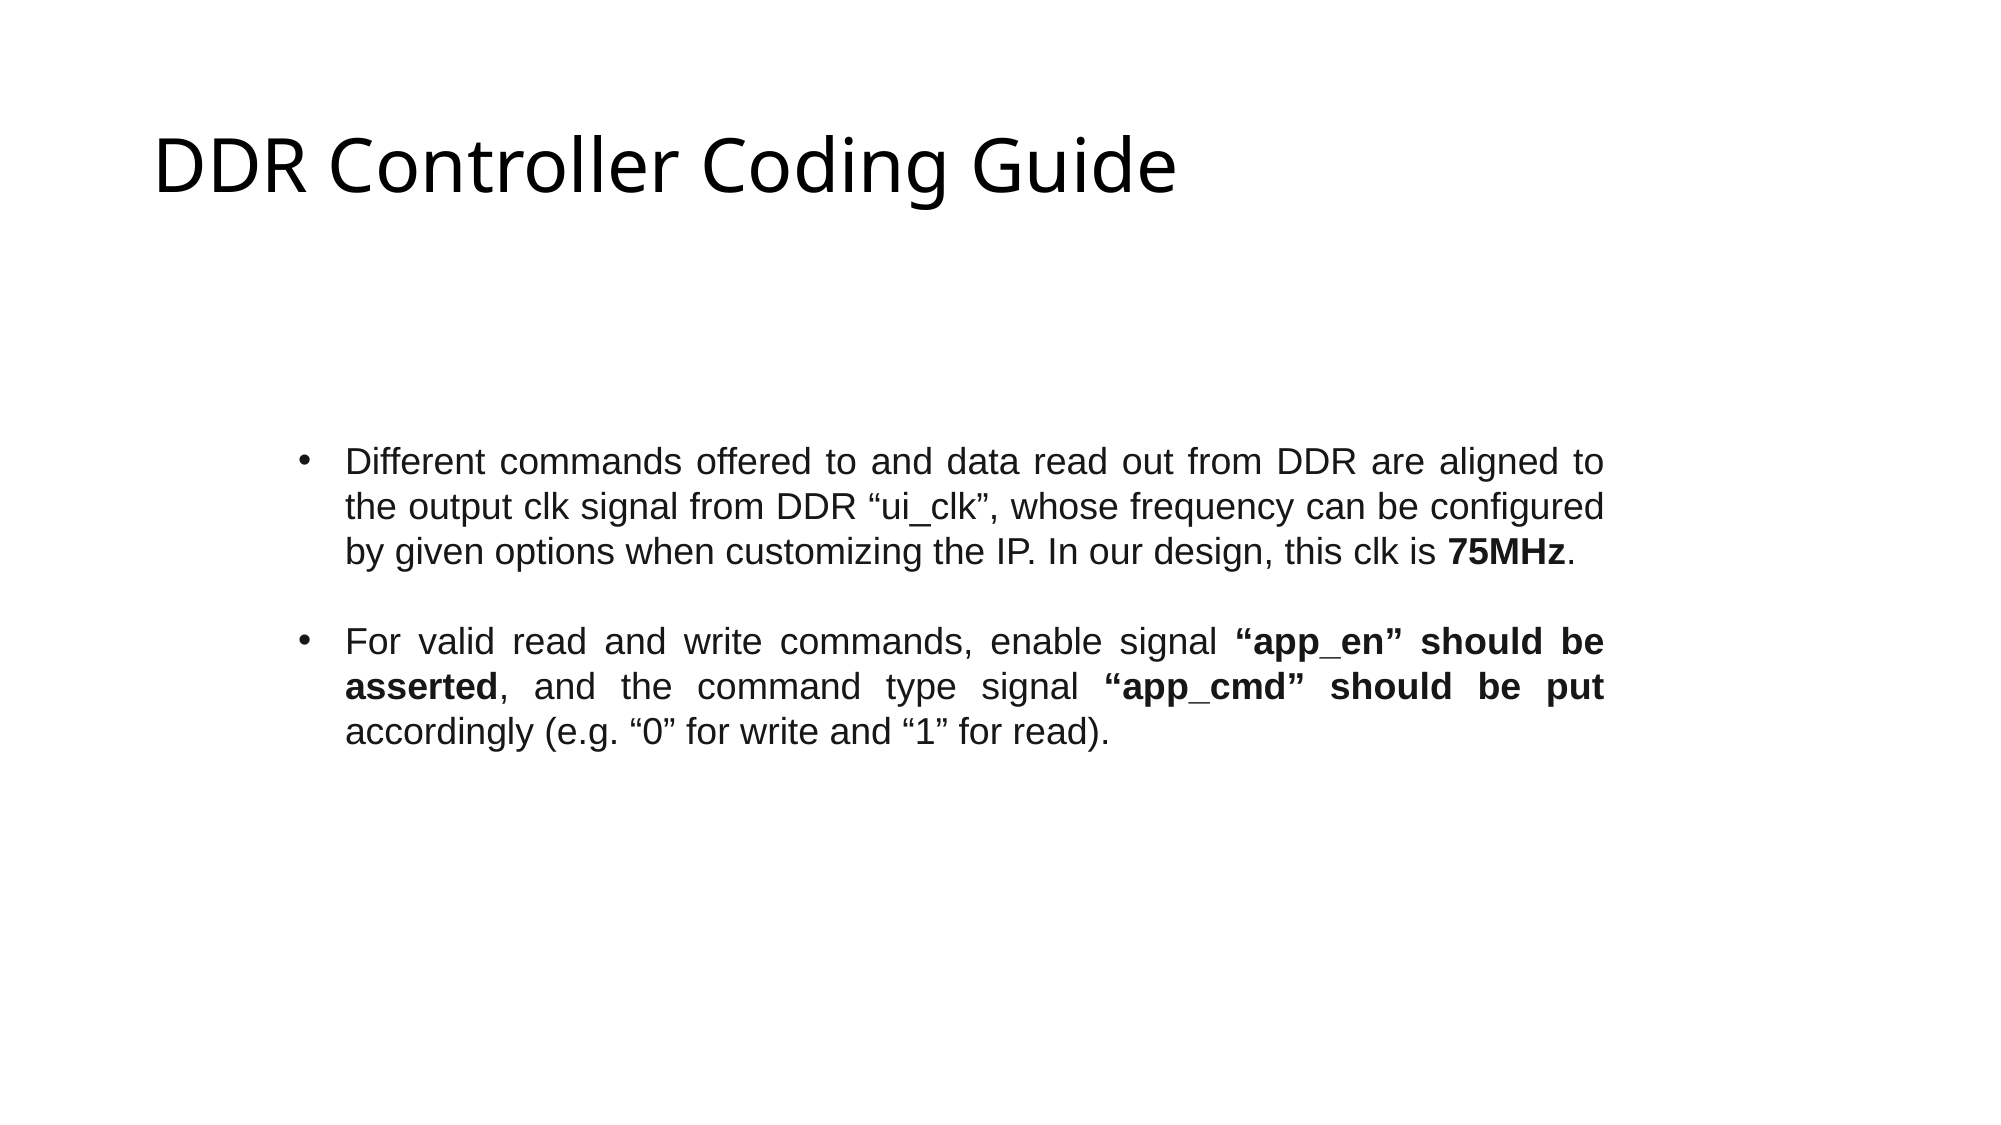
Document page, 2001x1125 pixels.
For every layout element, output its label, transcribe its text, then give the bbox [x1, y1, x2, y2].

title DDR Controller Coding Guide [137, 59, 1863, 278]
text_box Different commands offered to and data read out from DDR are aligned to the output clk signal from DDR “ui_clk”, whose frequency can be configured by given options when customizing the IP. In our design, this clk is 75MHz. For valid read and write commands, enable signal “app_en” should be asserted, and the command type signal “app_cmd” should be put accordingly (e.g. “0” for write and “1” for read). [283, 429, 1620, 760]
